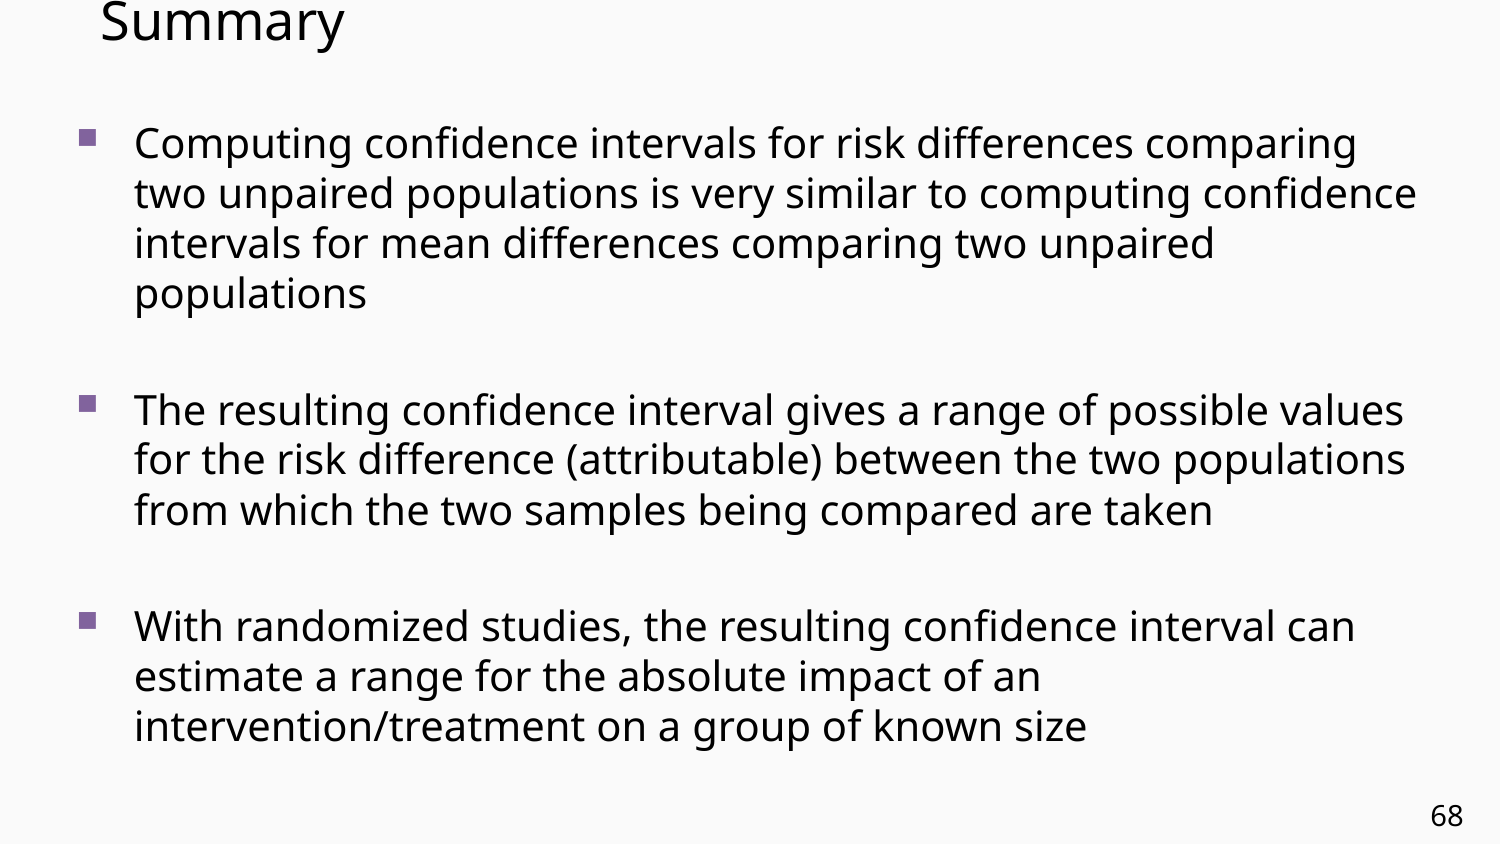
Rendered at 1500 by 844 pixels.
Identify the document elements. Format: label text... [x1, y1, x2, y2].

list Computing confidence intervals for risk differences comparing two unpaired populations is very similar to computing confidence intervals for mean differences comparing two unpaired populations The resulting confidence interval gives a range of possible values for the risk difference (attributable) between the two populations from which the two samples being compared are taken With randomized studies, the resulting confidence interval can estimate a range for the absolute impact of an intervention/treatment on a group of known size [61, 108, 1439, 789]
slide_number 68 [1380, 789, 1480, 841]
title Summary [85, 4, 1463, 60]
